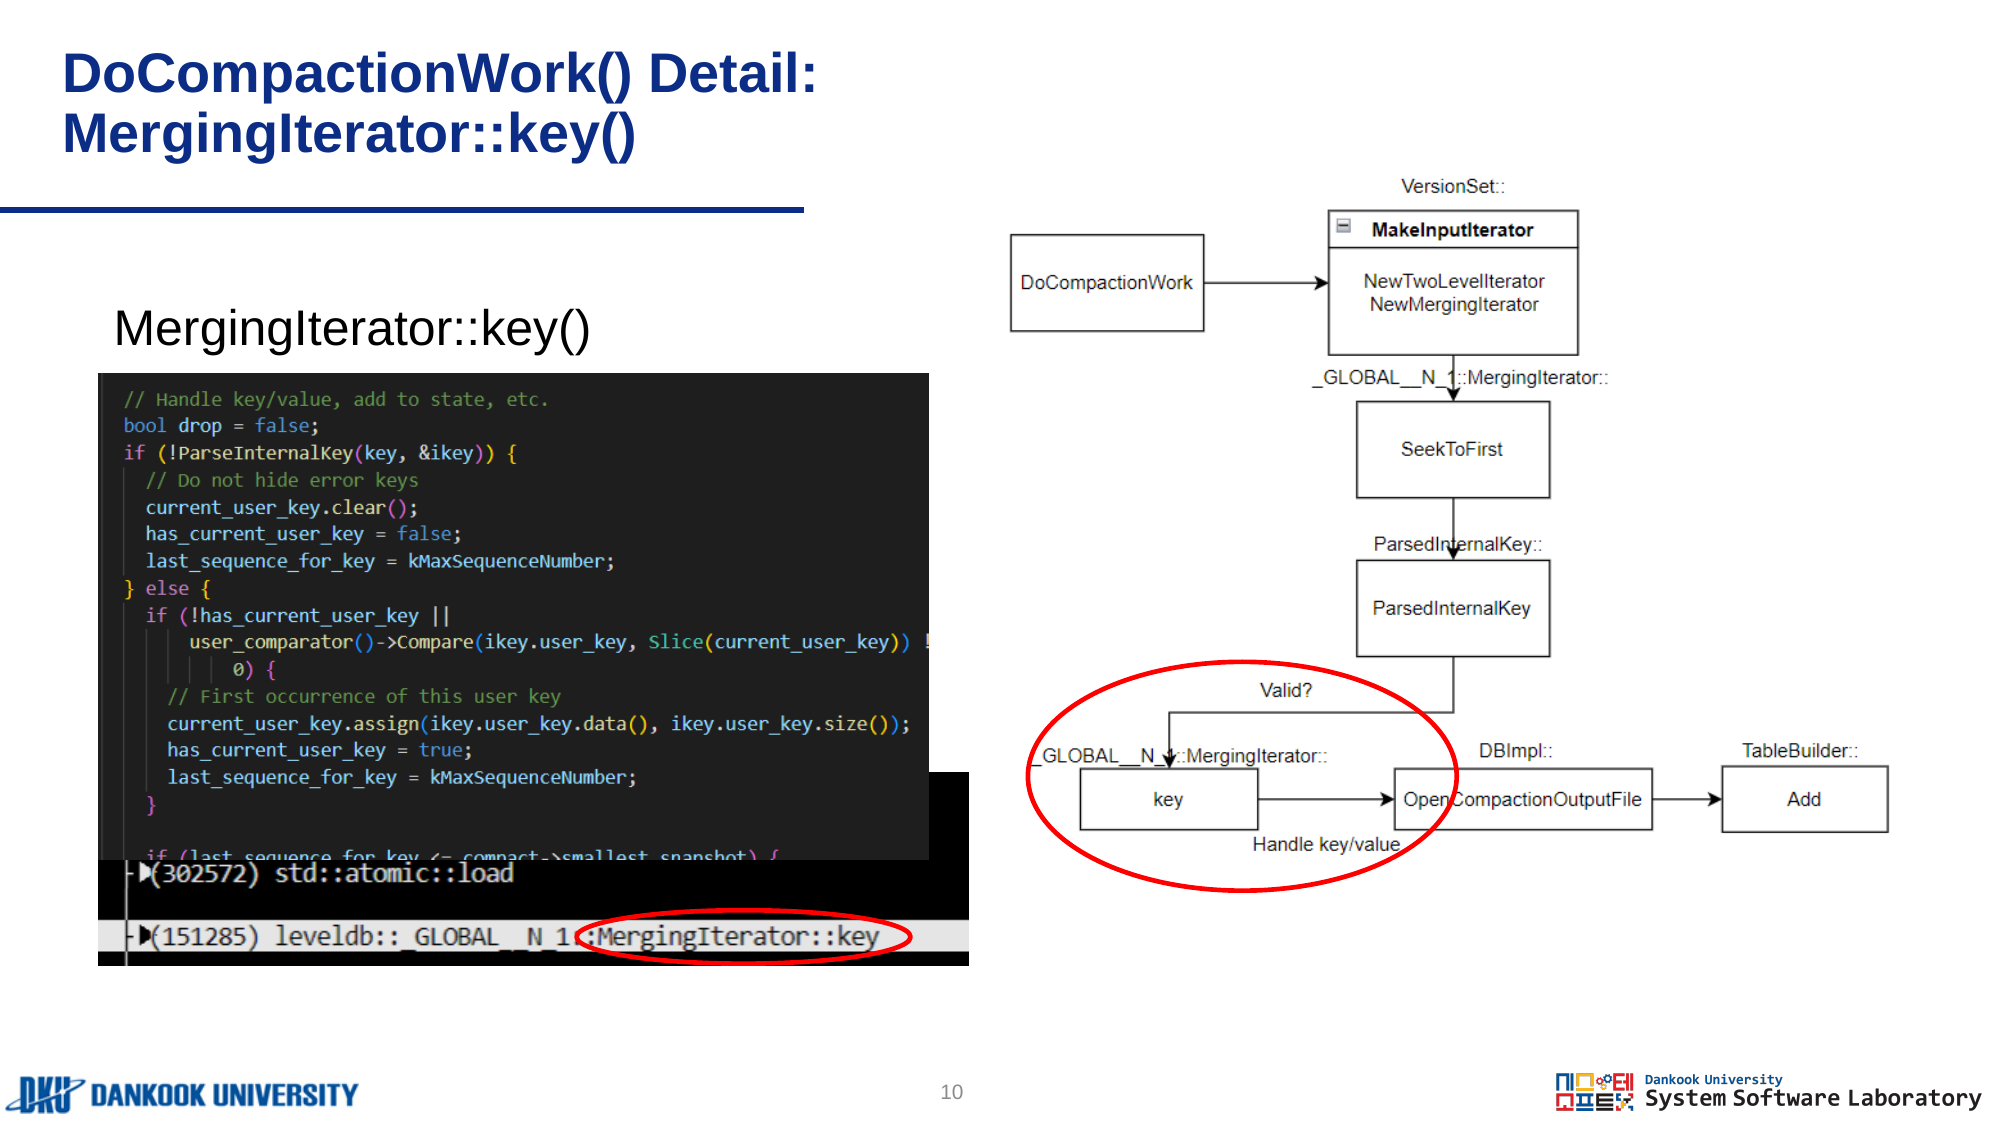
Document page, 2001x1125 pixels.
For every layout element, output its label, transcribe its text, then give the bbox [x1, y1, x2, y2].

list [999, 161, 1920, 870]
text_box [1119, 870, 1366, 891]
slide_number 10 [726, 1067, 1177, 1116]
picture [98, 373, 969, 966]
title DoCompactionWork() Detail: MergingIterator::key() [47, 36, 1504, 173]
picture [1548, 1064, 2001, 1125]
picture [5, 1076, 359, 1114]
text_box MergingIterator::key() If valid, save key Handle key/value [98, 275, 817, 373]
